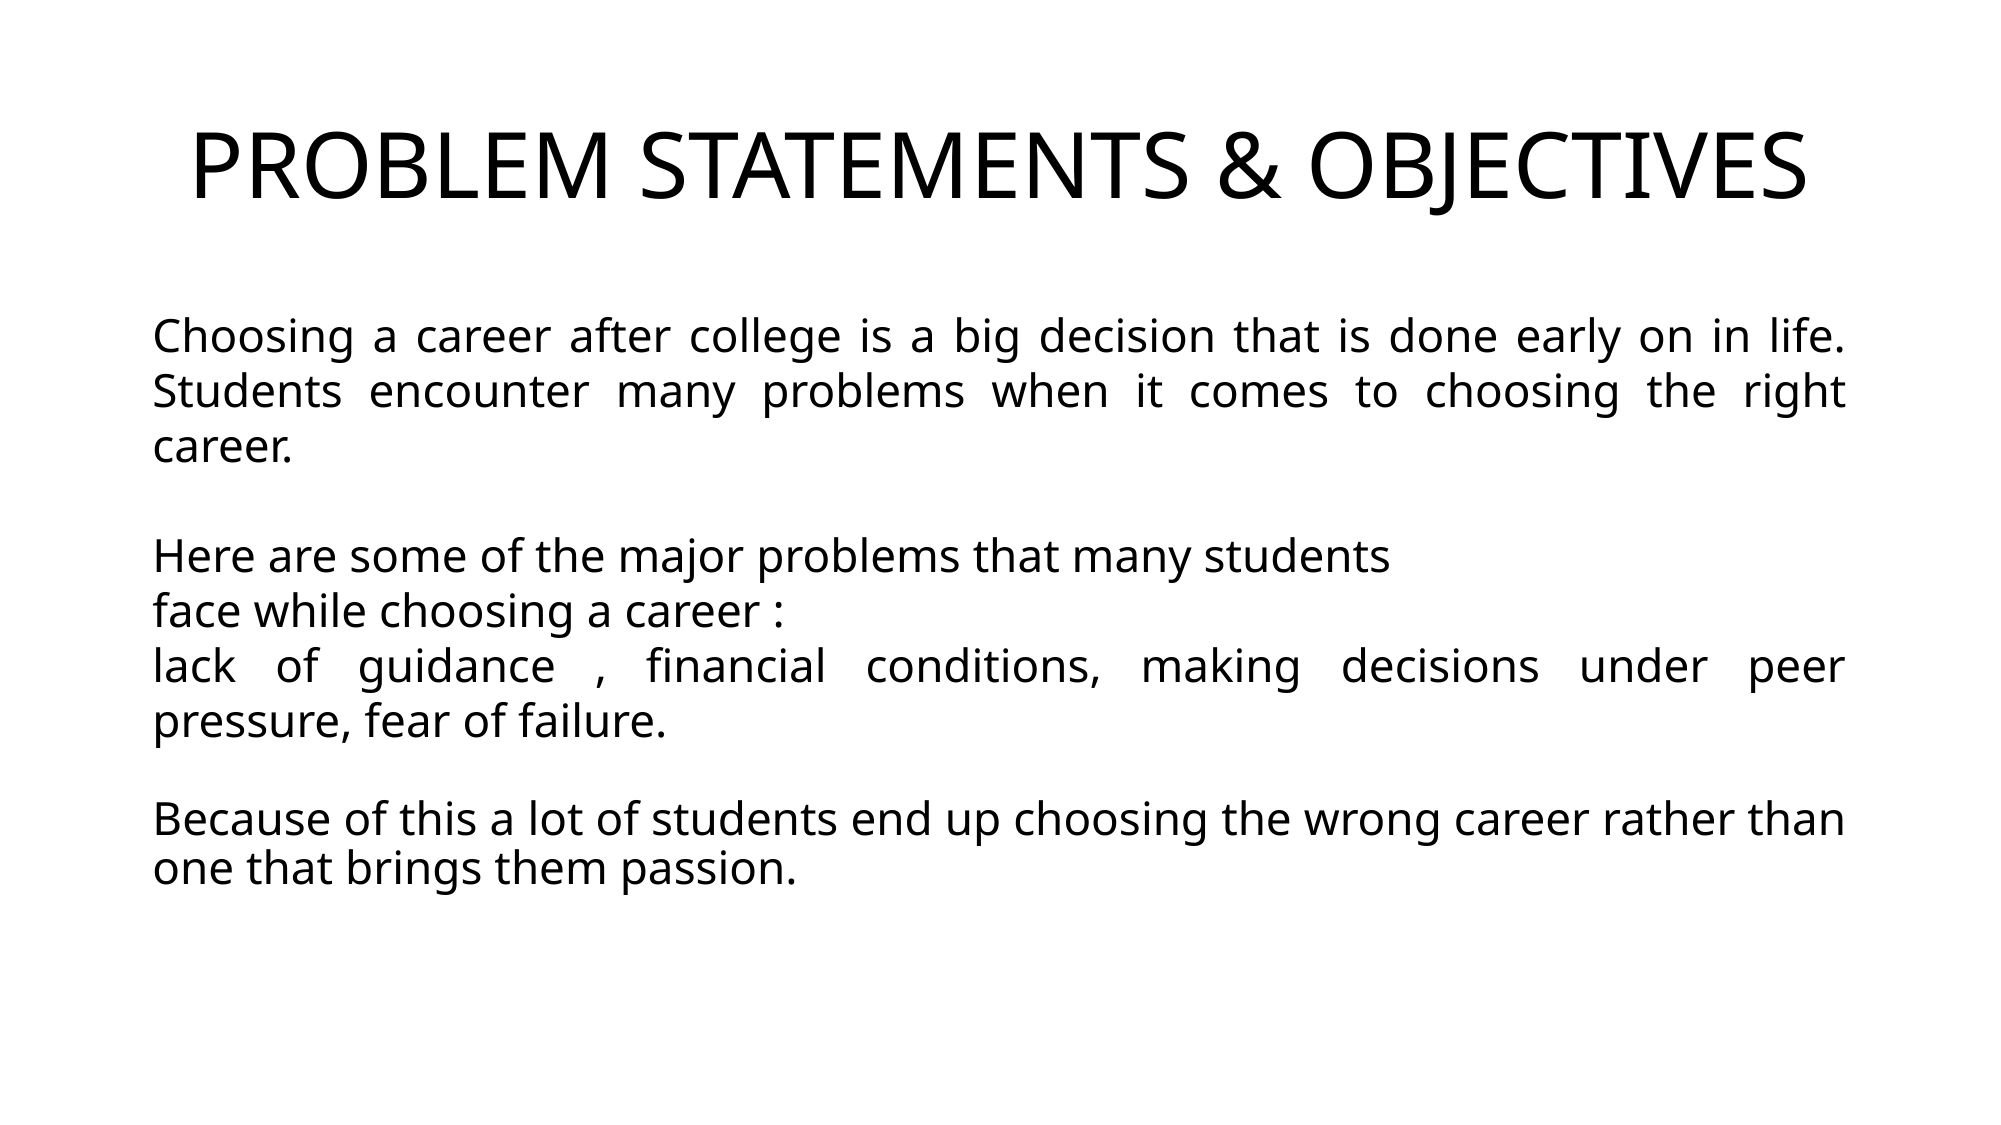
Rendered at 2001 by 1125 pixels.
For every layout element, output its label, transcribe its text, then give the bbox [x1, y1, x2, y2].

list Choosing a career after college is a big decision that is done early on in life. Students encounter many problems when it comes to choosing the right career. Here are some of the major problems that many students face while choosing a career : lack of guidance , financial conditions, making decisions under peer pressure, fear of failure. Because of this a lot of students end up choosing the wrong career rather than one that brings them passion. [137, 299, 1863, 1014]
title PROBLEM STATEMENTS & OBJECTIVES [137, 59, 1863, 278]
